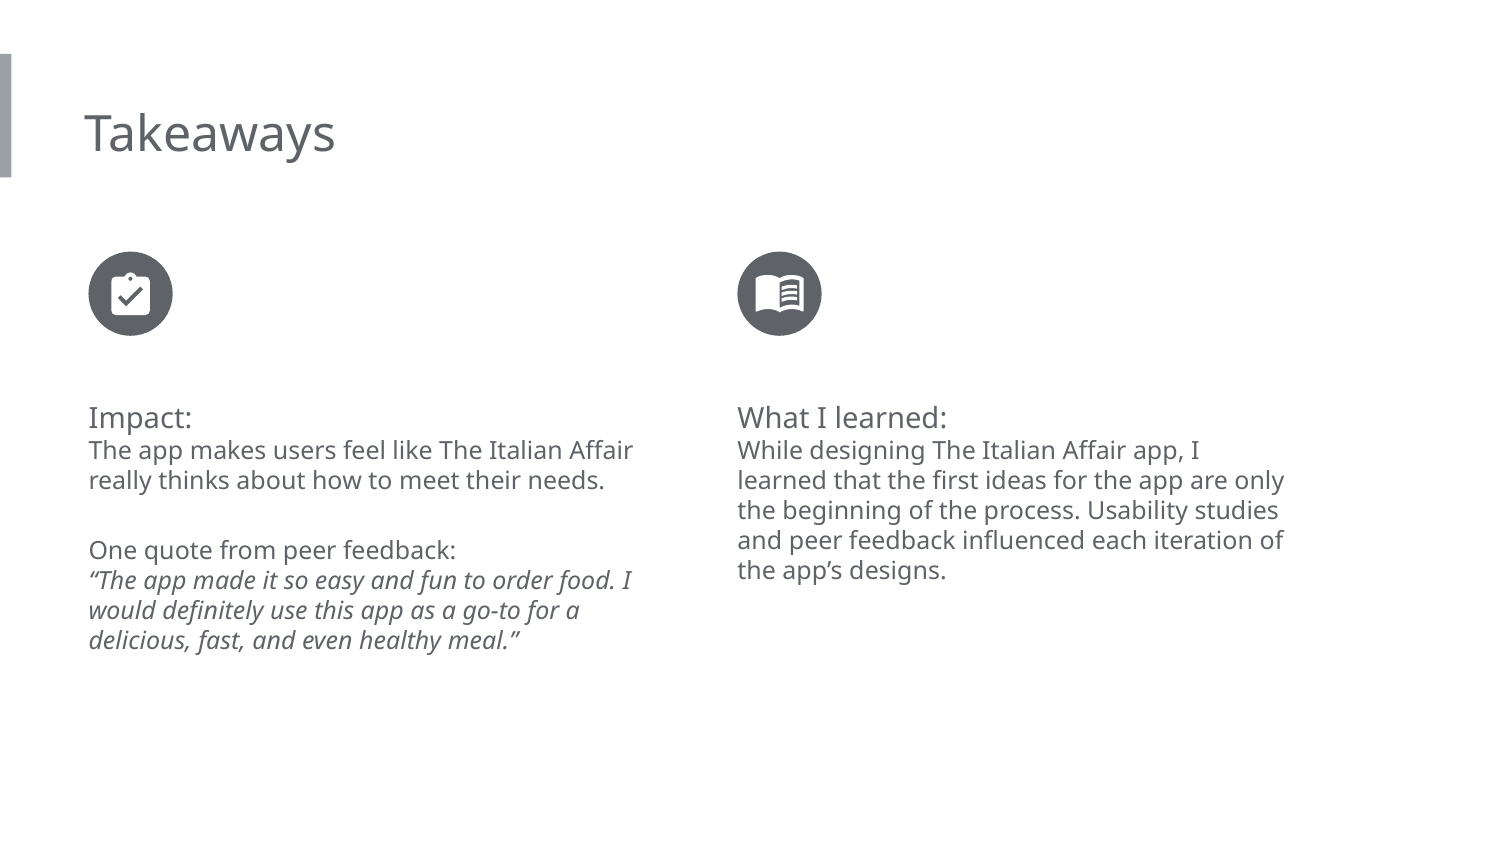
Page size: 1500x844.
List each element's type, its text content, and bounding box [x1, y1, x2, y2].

text_box What I learned: While designing The Italian Affair app, I learned that the first ideas for the app are only the beginning of the process. Usability studies and peer feedback influenced each iteration of the app’s designs. [737, 367, 1303, 660]
text_box [88, 251, 173, 336]
text_box [111, 272, 150, 316]
text_box Takeaways [84, 85, 894, 176]
text_box Impact: The app makes users feel like The Italian Affair really thinks about how to meet their needs. One quote from peer feedback: “The app made it so easy and fun to order food. I would definitely use this app as a go-to for a delicious, fast, and even healthy meal.” [88, 367, 654, 700]
text_box [737, 251, 822, 336]
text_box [755, 274, 804, 313]
